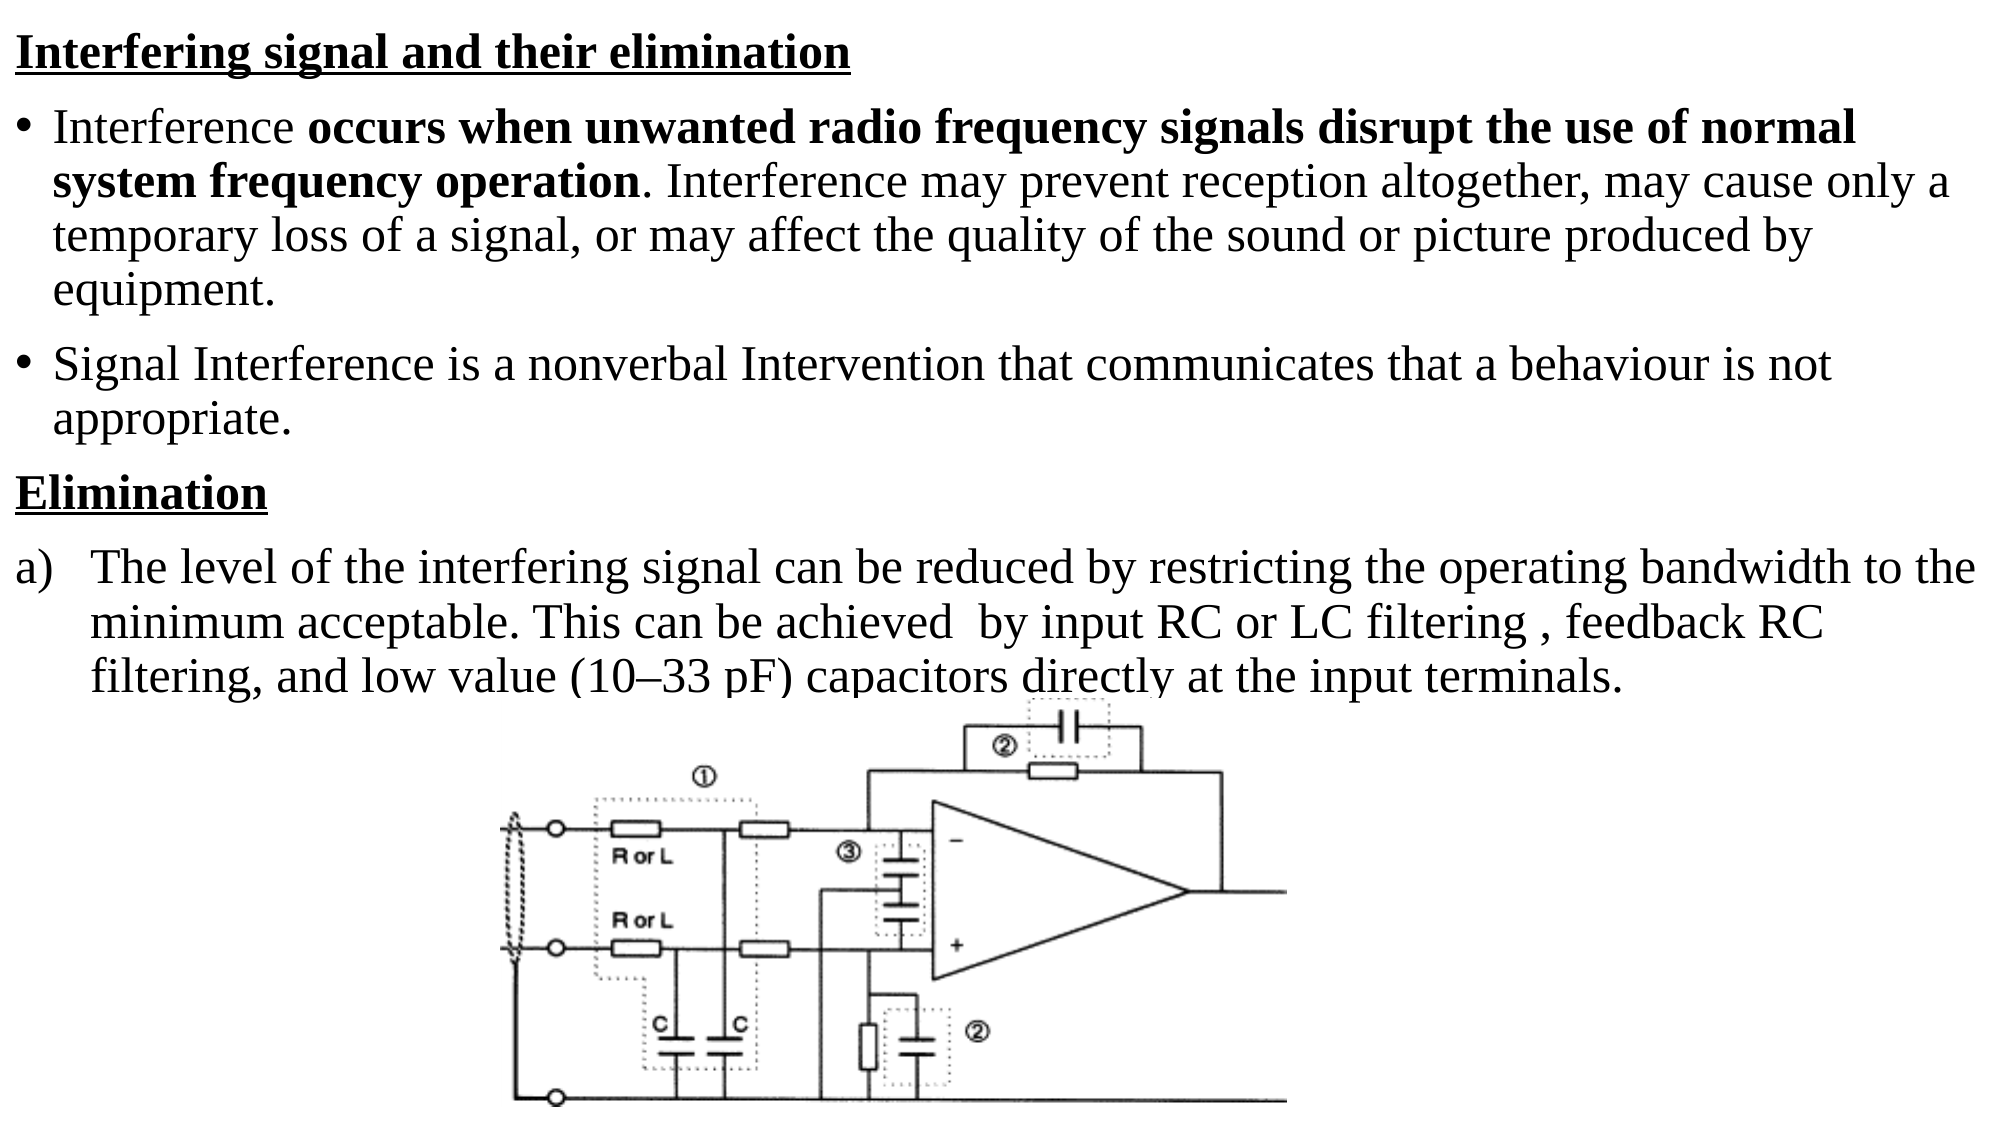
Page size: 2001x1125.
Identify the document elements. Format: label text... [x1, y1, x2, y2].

picture [500, 698, 1287, 1107]
list Interfering signal and their elimination Interference occurs when unwanted radio frequency signals disrupt the use of normal system frequency operation. Interference may prevent reception altogether, may cause only a temporary loss of a signal, or may affect the quality of the sound or picture produced by equipment. Signal Interference is a nonverbal Intervention that communicates that a behaviour is not appropriate. Elimination The level of the interfering signal can be reduced by restricting the operating bandwidth to the minimum acceptable. This can be achieved by input RC or LC filtering , feedback RC filtering, and low value (10–33 pF) capacitors directly at the input terminals. [0, 18, 2000, 1110]
